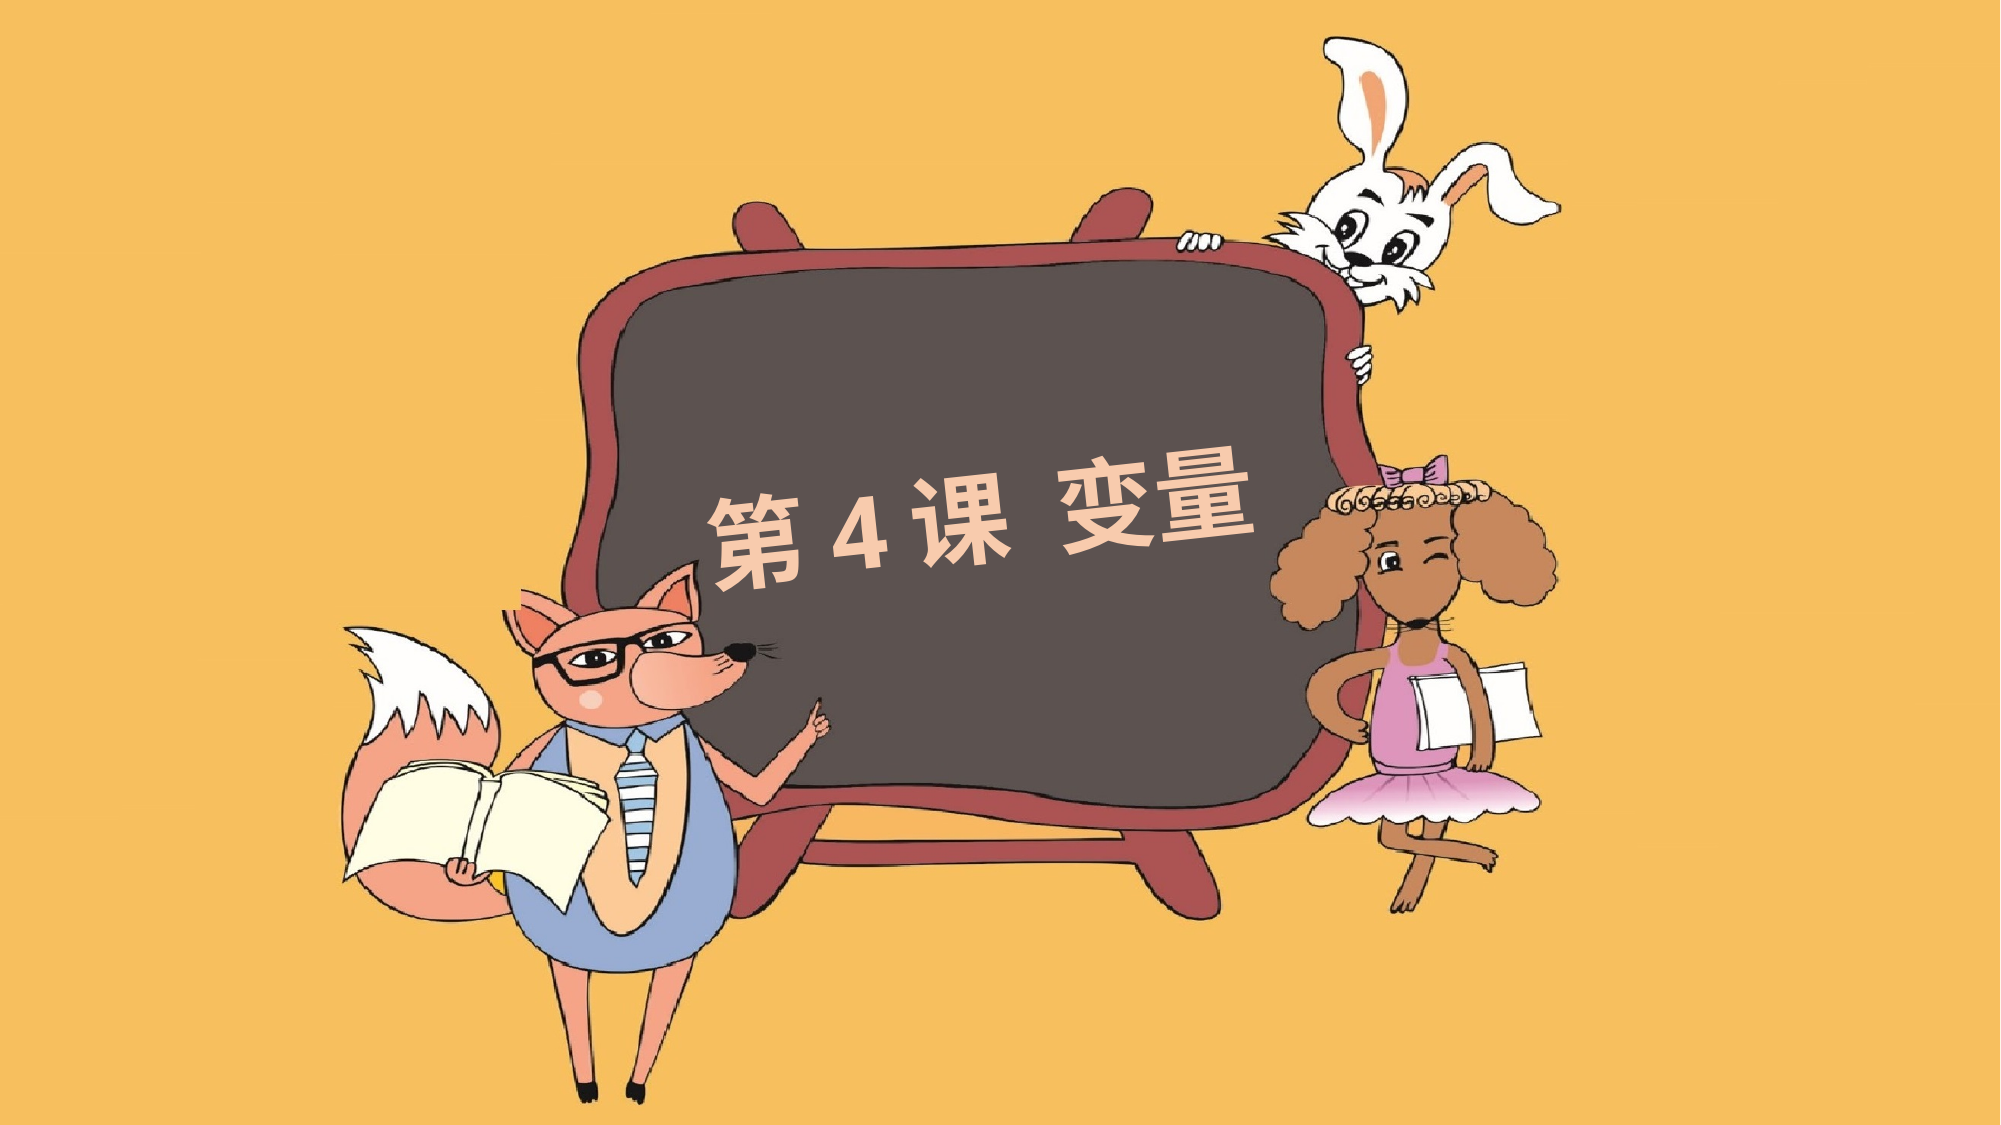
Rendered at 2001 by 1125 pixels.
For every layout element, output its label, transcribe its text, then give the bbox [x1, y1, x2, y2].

picture [0, 0, 2001, 1125]
text_box 第4课 变量 [626, 410, 1334, 621]
